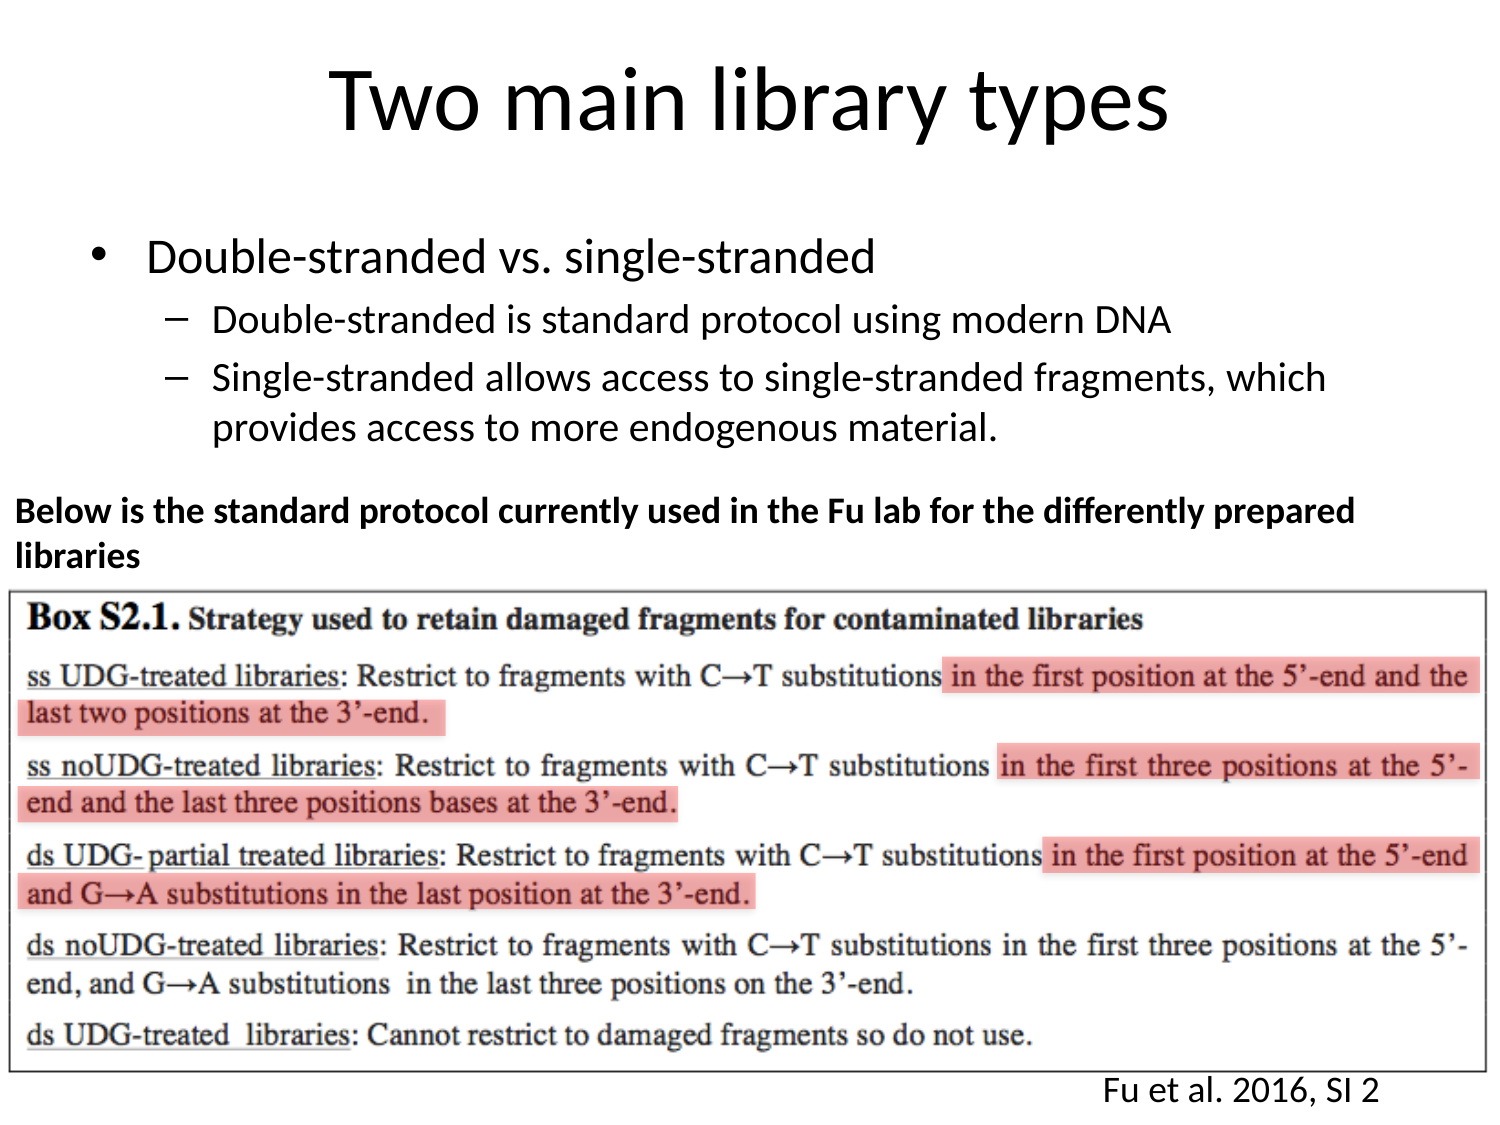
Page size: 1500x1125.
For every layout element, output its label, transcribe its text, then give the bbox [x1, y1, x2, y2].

text_box Fu et al. 2016, SI 2 [1088, 1089, 1500, 1118]
list Double-stranded vs. single-stranded Double-stranded is standard protocol using modern DNA Single-stranded allows access to single-stranded fragments, which provides access to more endogenous material. [75, 215, 1425, 478]
text_box Below is the standard protocol currently used in the Fu lab for the differently prepared libraries [0, 478, 1500, 584]
picture [0, 584, 1500, 1082]
title Two main library types [75, 0, 1425, 188]
